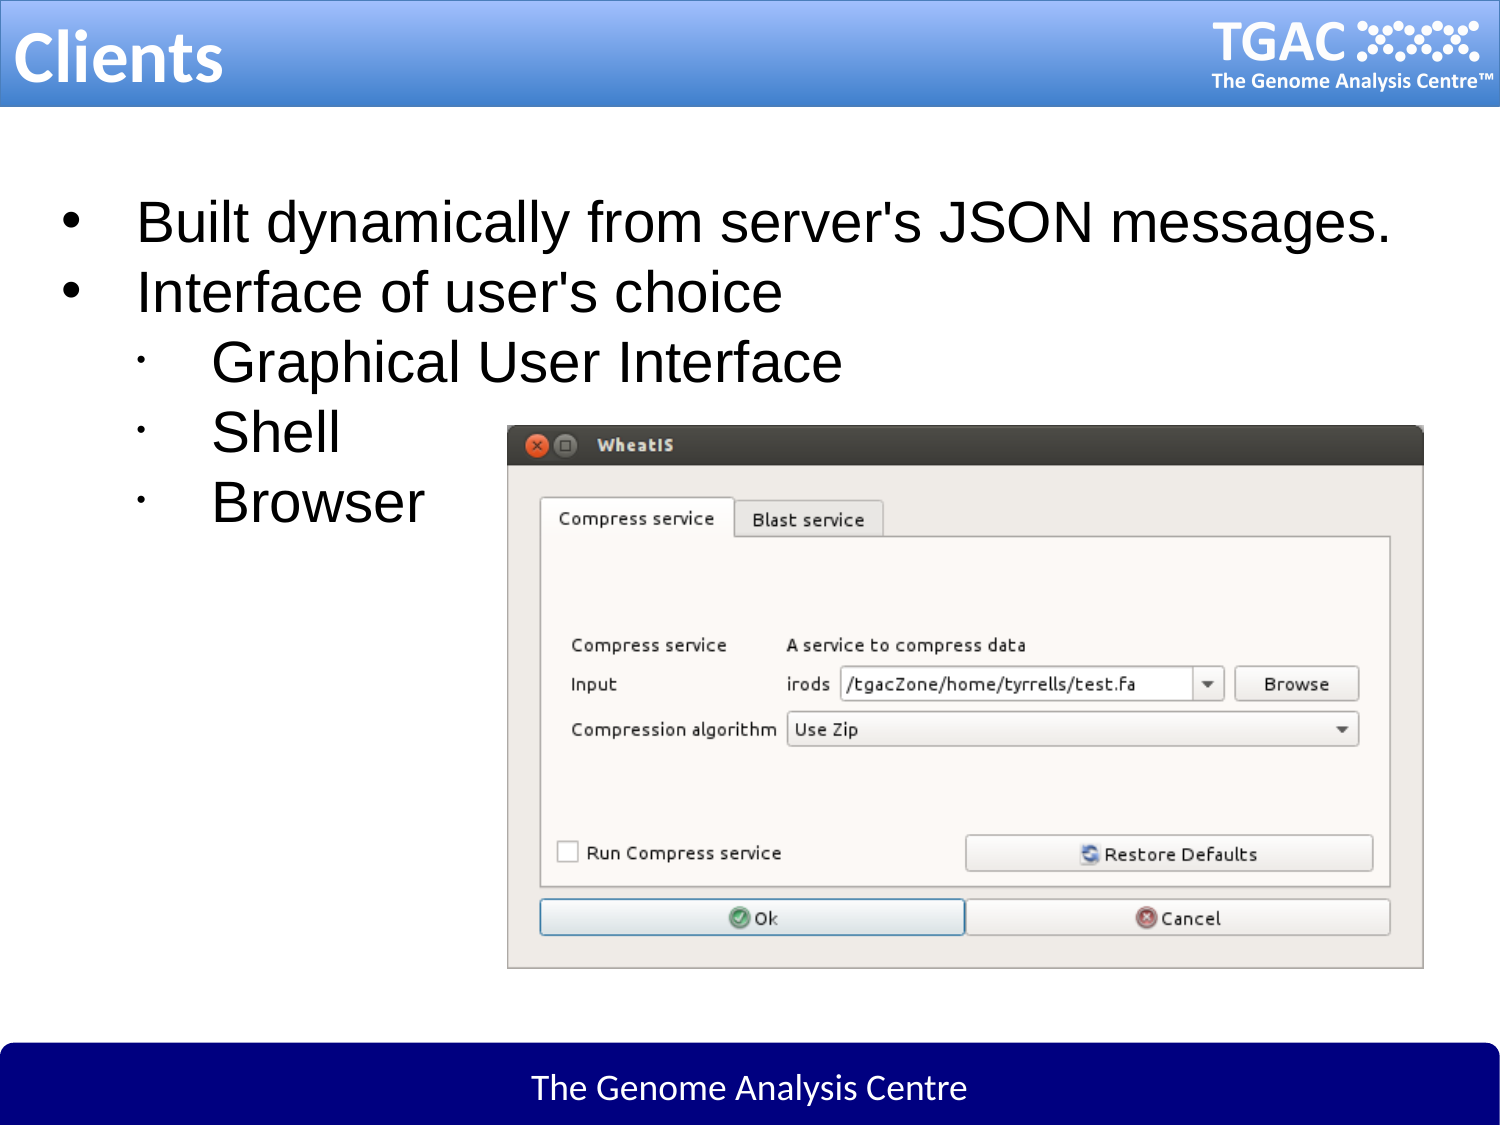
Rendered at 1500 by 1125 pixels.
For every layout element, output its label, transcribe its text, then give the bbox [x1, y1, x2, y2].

text_box Clients [0, 0, 1500, 106]
text_box Built dynamically from server's JSON messages. Interface of user's choice Graphical User Interface Shell Browser [46, 177, 1433, 920]
picture [507, 424, 1424, 970]
text_box The Genome Analysis Centre [0, 1042, 1500, 1125]
picture [1205, 15, 1500, 95]
